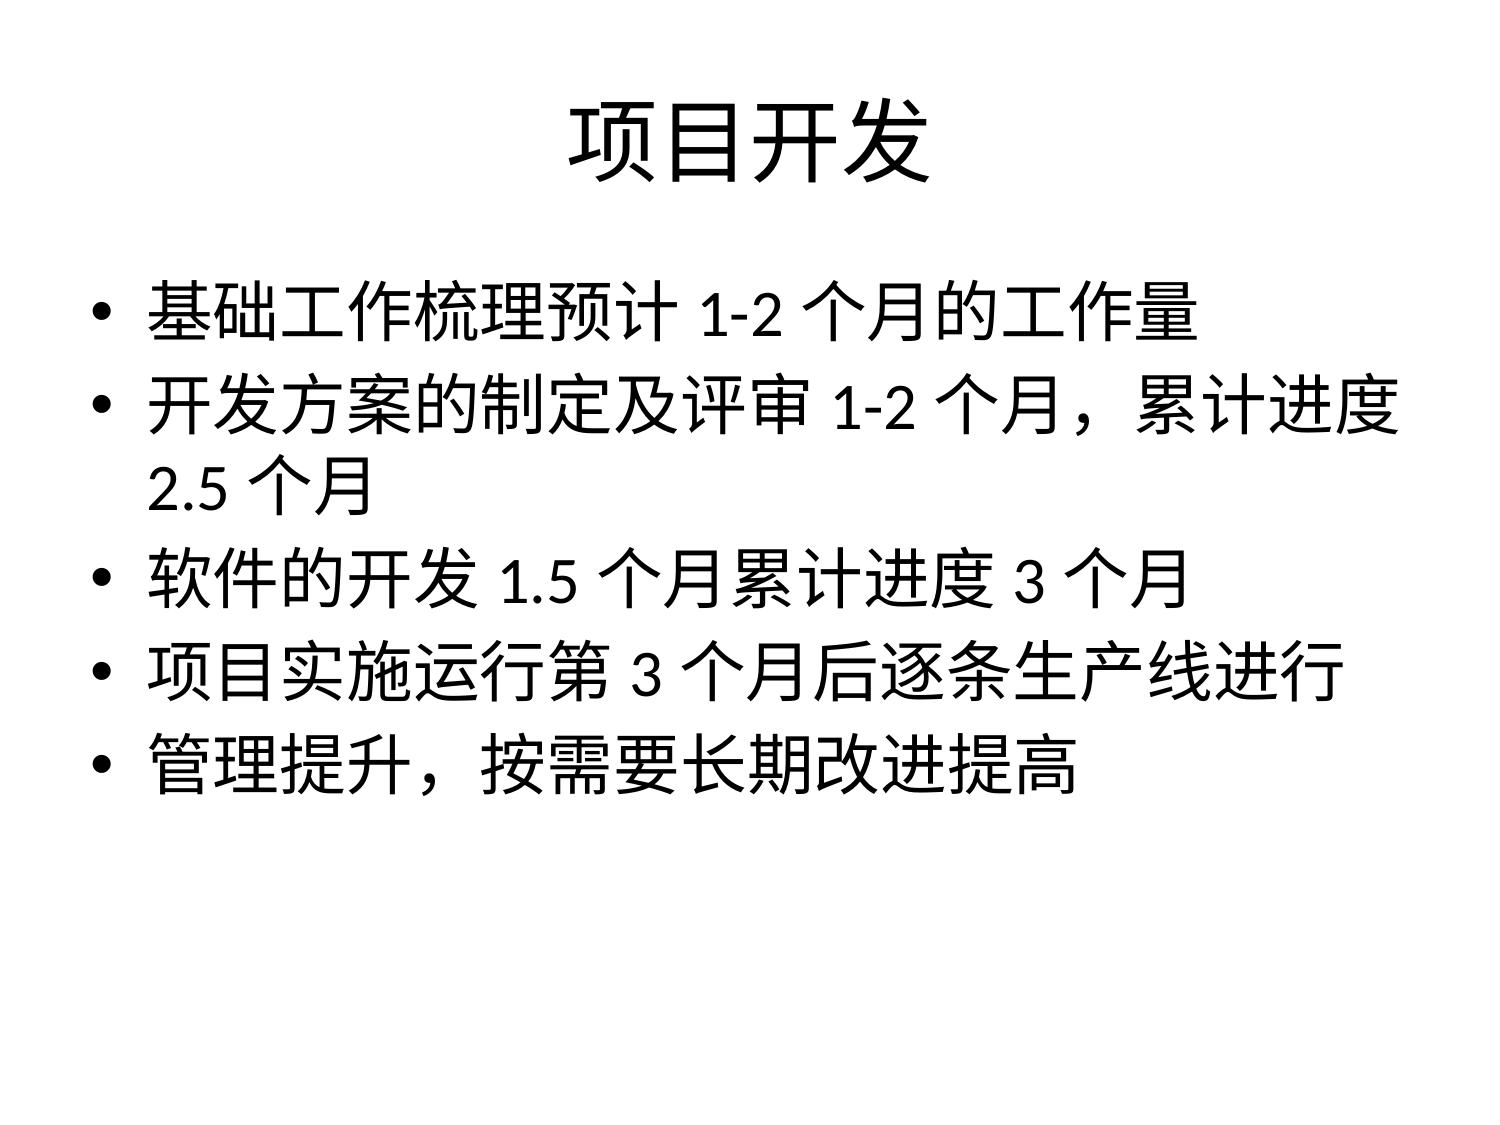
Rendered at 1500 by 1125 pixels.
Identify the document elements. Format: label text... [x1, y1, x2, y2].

title 项目开发 [75, 45, 1425, 233]
list 基础工作梳理预计1-2个月的工作量 开发方案的制定及评审1-2个月，累计进度2.5个月 软件的开发1.5个月累计进度3个月 项目实施运行第3个月后逐条生产线进行 管理提升，按需要长期改进提高 [75, 262, 1425, 1005]
